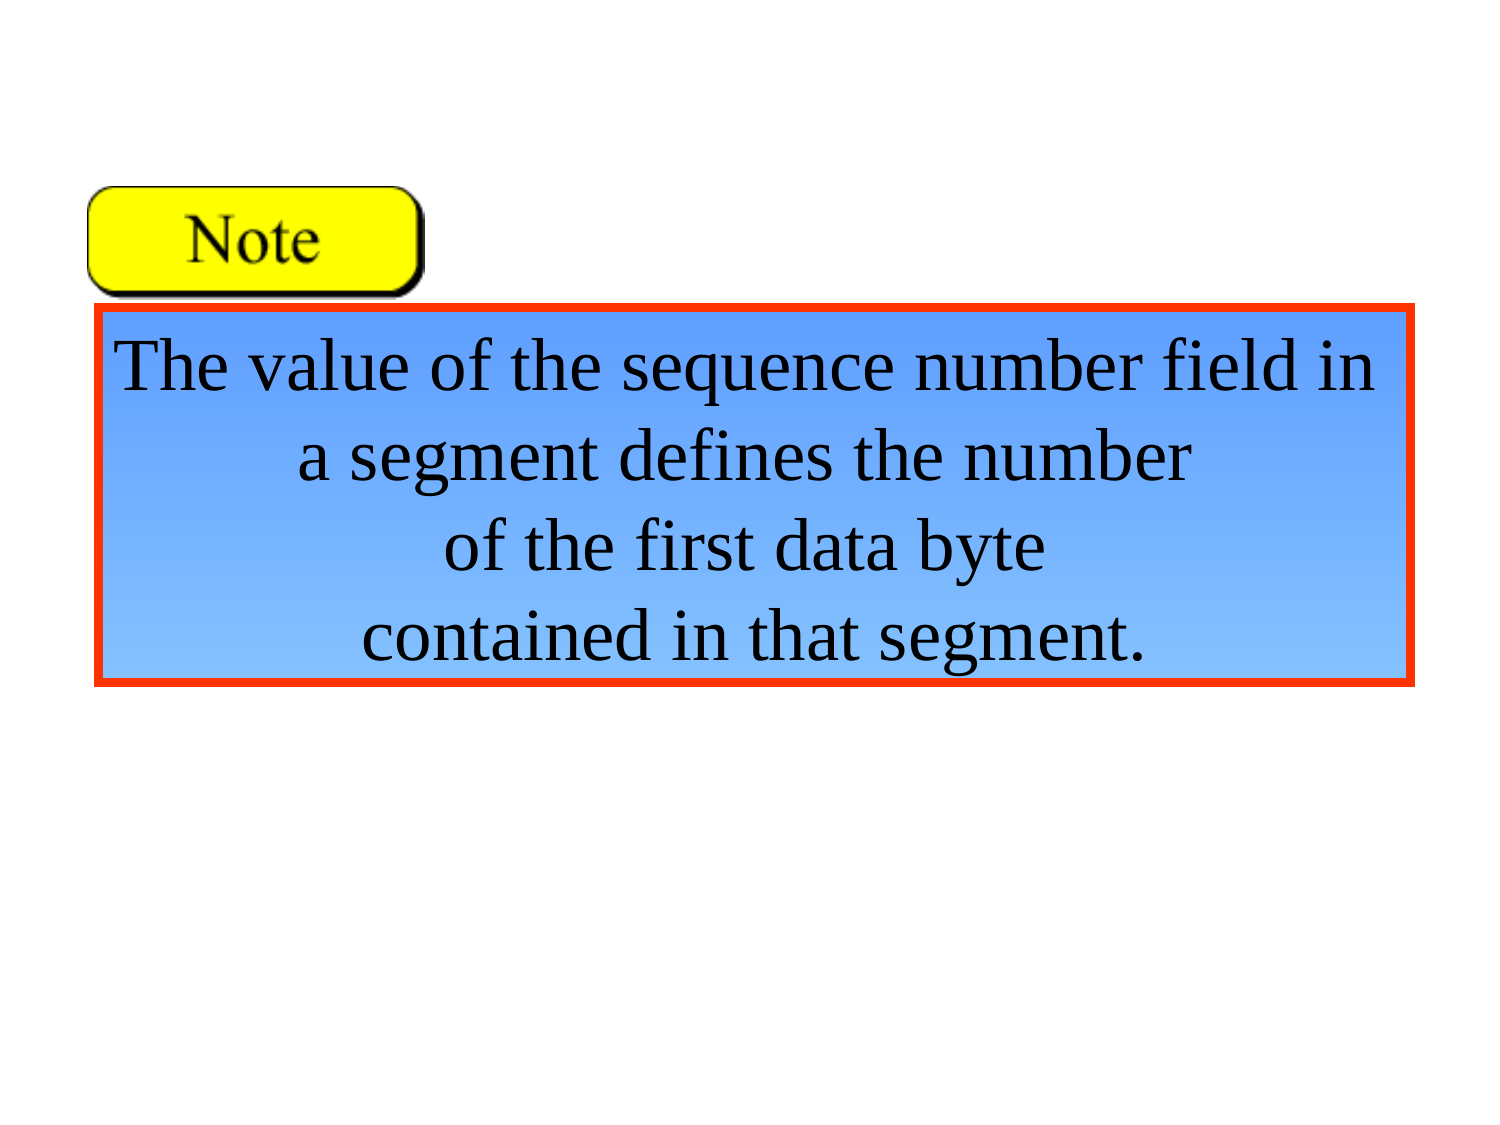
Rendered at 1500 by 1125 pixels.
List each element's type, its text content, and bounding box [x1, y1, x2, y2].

text_box The value of the sequence number field in a segment defines the number of the first data byte contained in that segment. [98, 307, 1411, 683]
picture [87, 186, 426, 301]
